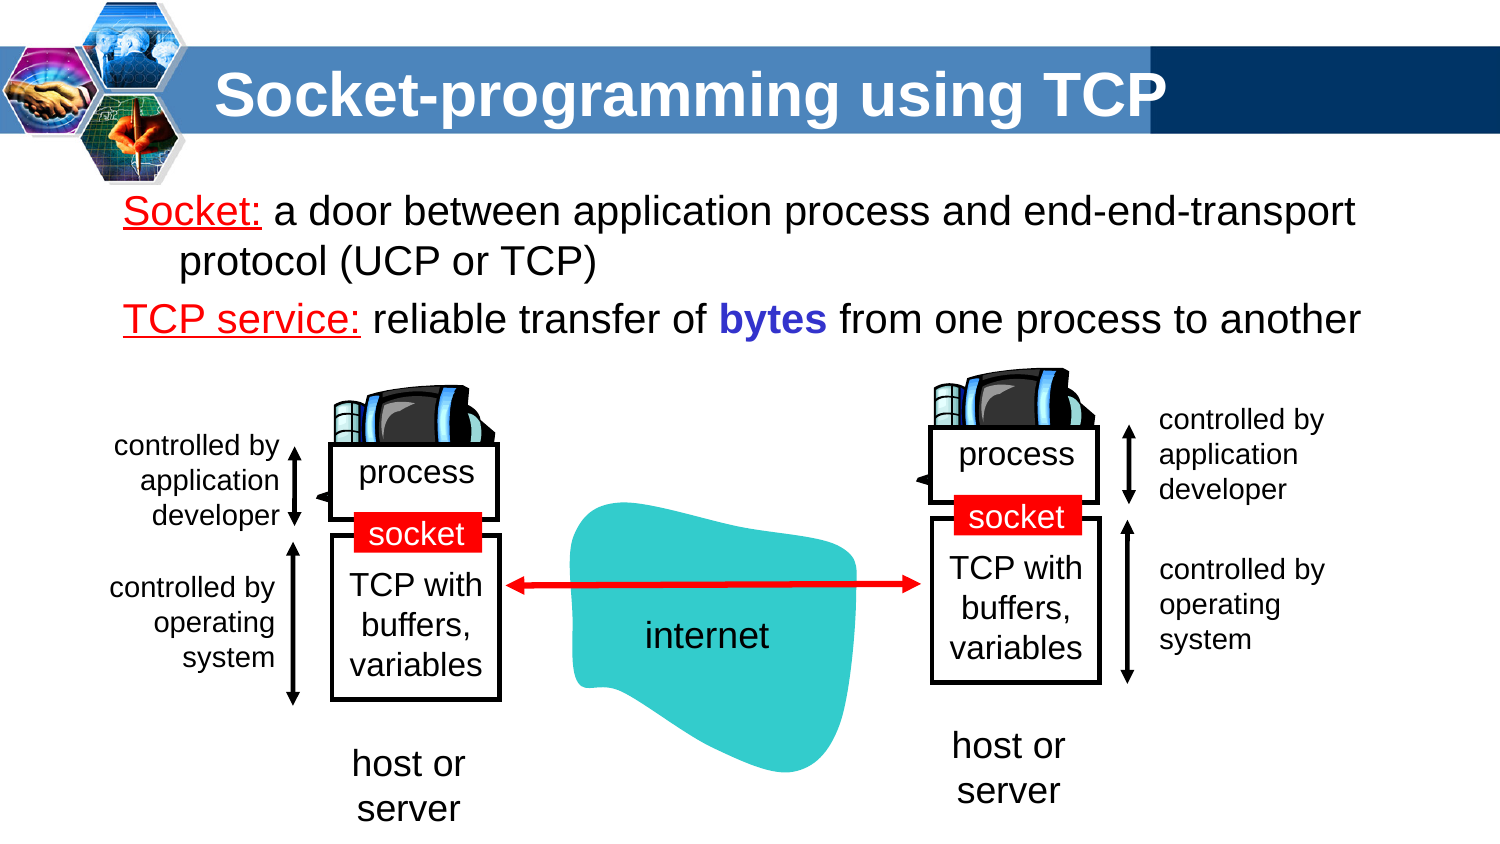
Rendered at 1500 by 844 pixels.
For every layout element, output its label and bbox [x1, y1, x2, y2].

picture [0, 0, 1500, 844]
text_box [315, 383, 501, 531]
text_box [915, 366, 1101, 513]
text_box [330, 441, 503, 700]
text_box [930, 424, 1103, 683]
